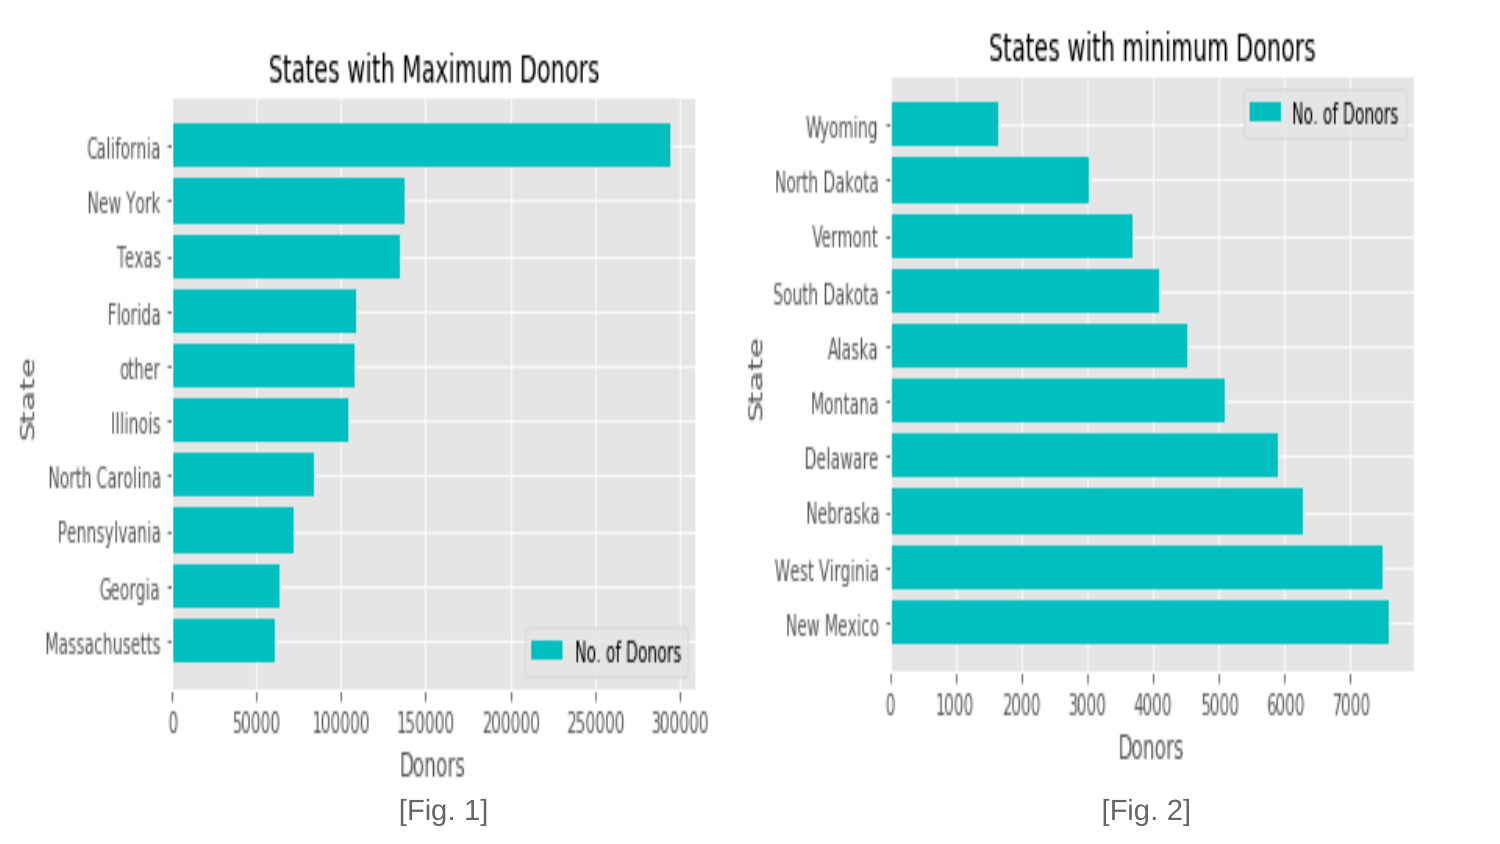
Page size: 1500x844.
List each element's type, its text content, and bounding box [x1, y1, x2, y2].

text_box [Fig. 1] [343, 811, 544, 830]
picture [0, 0, 1500, 802]
text_box [Fig. 2] [1046, 799, 1247, 830]
